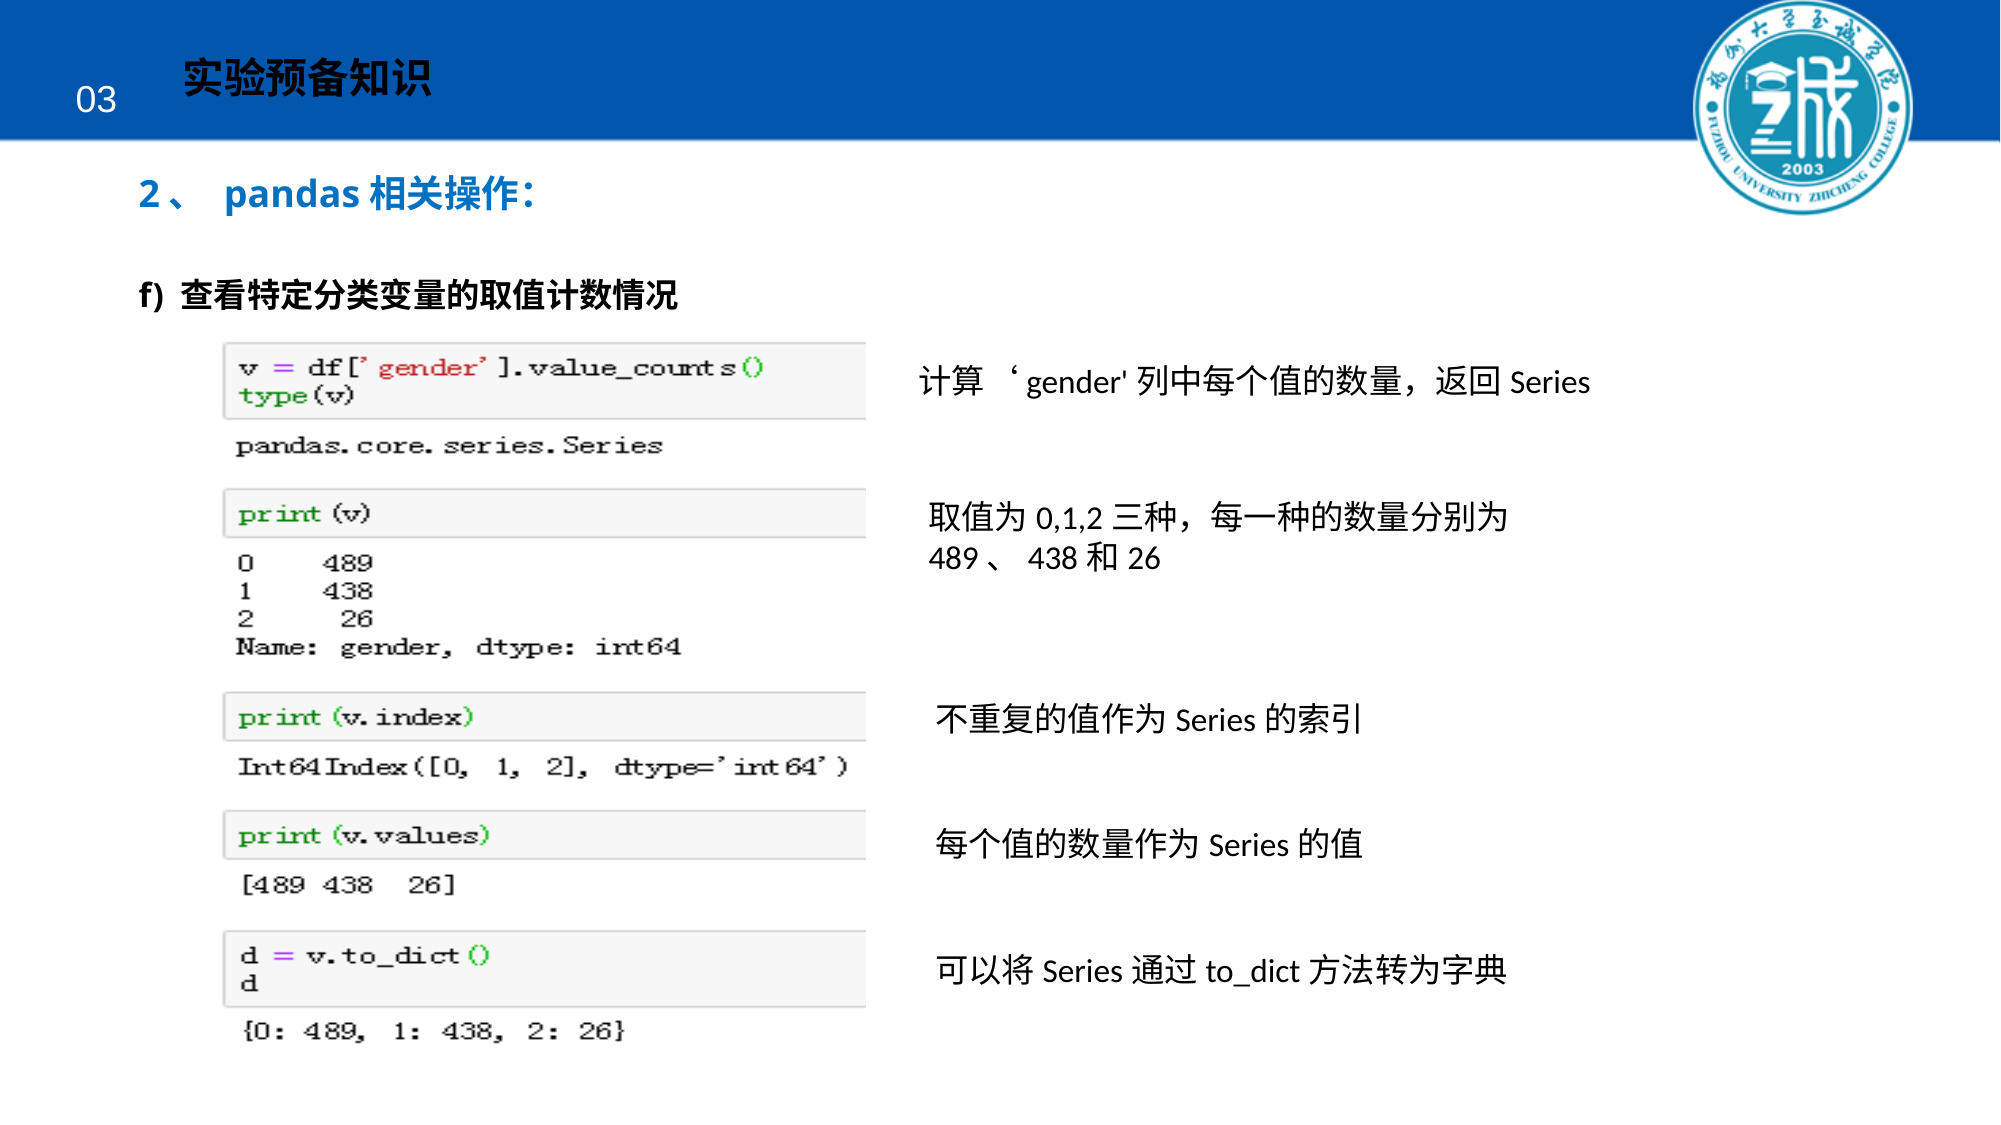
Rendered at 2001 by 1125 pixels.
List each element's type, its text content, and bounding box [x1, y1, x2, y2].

text_box 03 [60, 67, 143, 128]
text_box 取值为0,1,2三种，每一种的数量分别为489、438和26 [913, 489, 1671, 584]
picture [0, 0, 2001, 1125]
text_box 不重复的值作为Series的索引 [920, 691, 1677, 746]
text_box 每个值的数量作为Series的值 [920, 816, 1677, 871]
text_box 可以将Series通过to_dict方法转为字典 [920, 941, 1758, 997]
text_box 计算‘gender'列中每个值的数量，返回Series [904, 352, 1661, 408]
text_box 2、 pandas相关操作： f) 查看特定分类变量的取值计数情况 [123, 117, 1899, 622]
text_box 实验预备知识 [167, 44, 732, 110]
